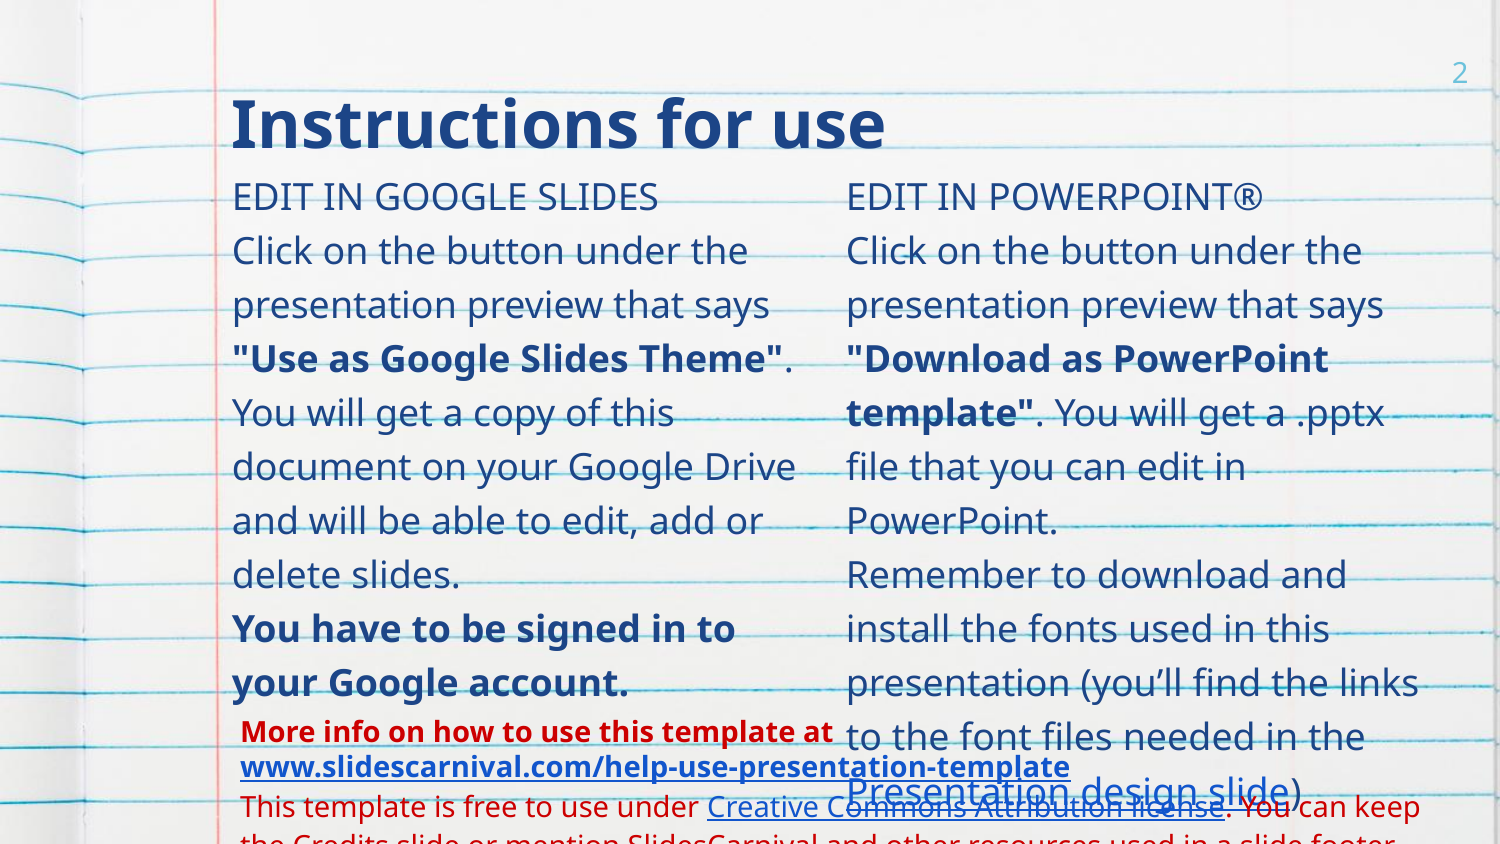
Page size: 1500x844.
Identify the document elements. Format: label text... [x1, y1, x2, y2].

title Instructions for use [231, 21, 1425, 162]
picture [0, 0, 1500, 844]
slide_number ‹#› [1378, 41, 1469, 107]
list More info on how to use this template at www.slidescarnival.com/help-use-presentation-template This template is free to use under Creative Commons Attribution license. You can keep the Credits slide or mention SlidesCarnival and other resources used in a slide footer. [240, 713, 1426, 810]
list EDIT IN GOOGLE SLIDES Click on the button under the presentation preview that says "Use as Google Slides Theme". You will get a copy of this document on your Google Drive and will be able to edit, add or delete slides. You have to be signed in to your Google account. [231, 164, 811, 696]
list EDIT IN POWERPOINT® Click on the button under the presentation preview that says "Download as PowerPoint template". You will get a .pptx file that you can edit in PowerPoint. Remember to download and install the fonts used in this presentation (you’ll find the links to the font files needed in the Presentation design slide) [845, 164, 1426, 696]
